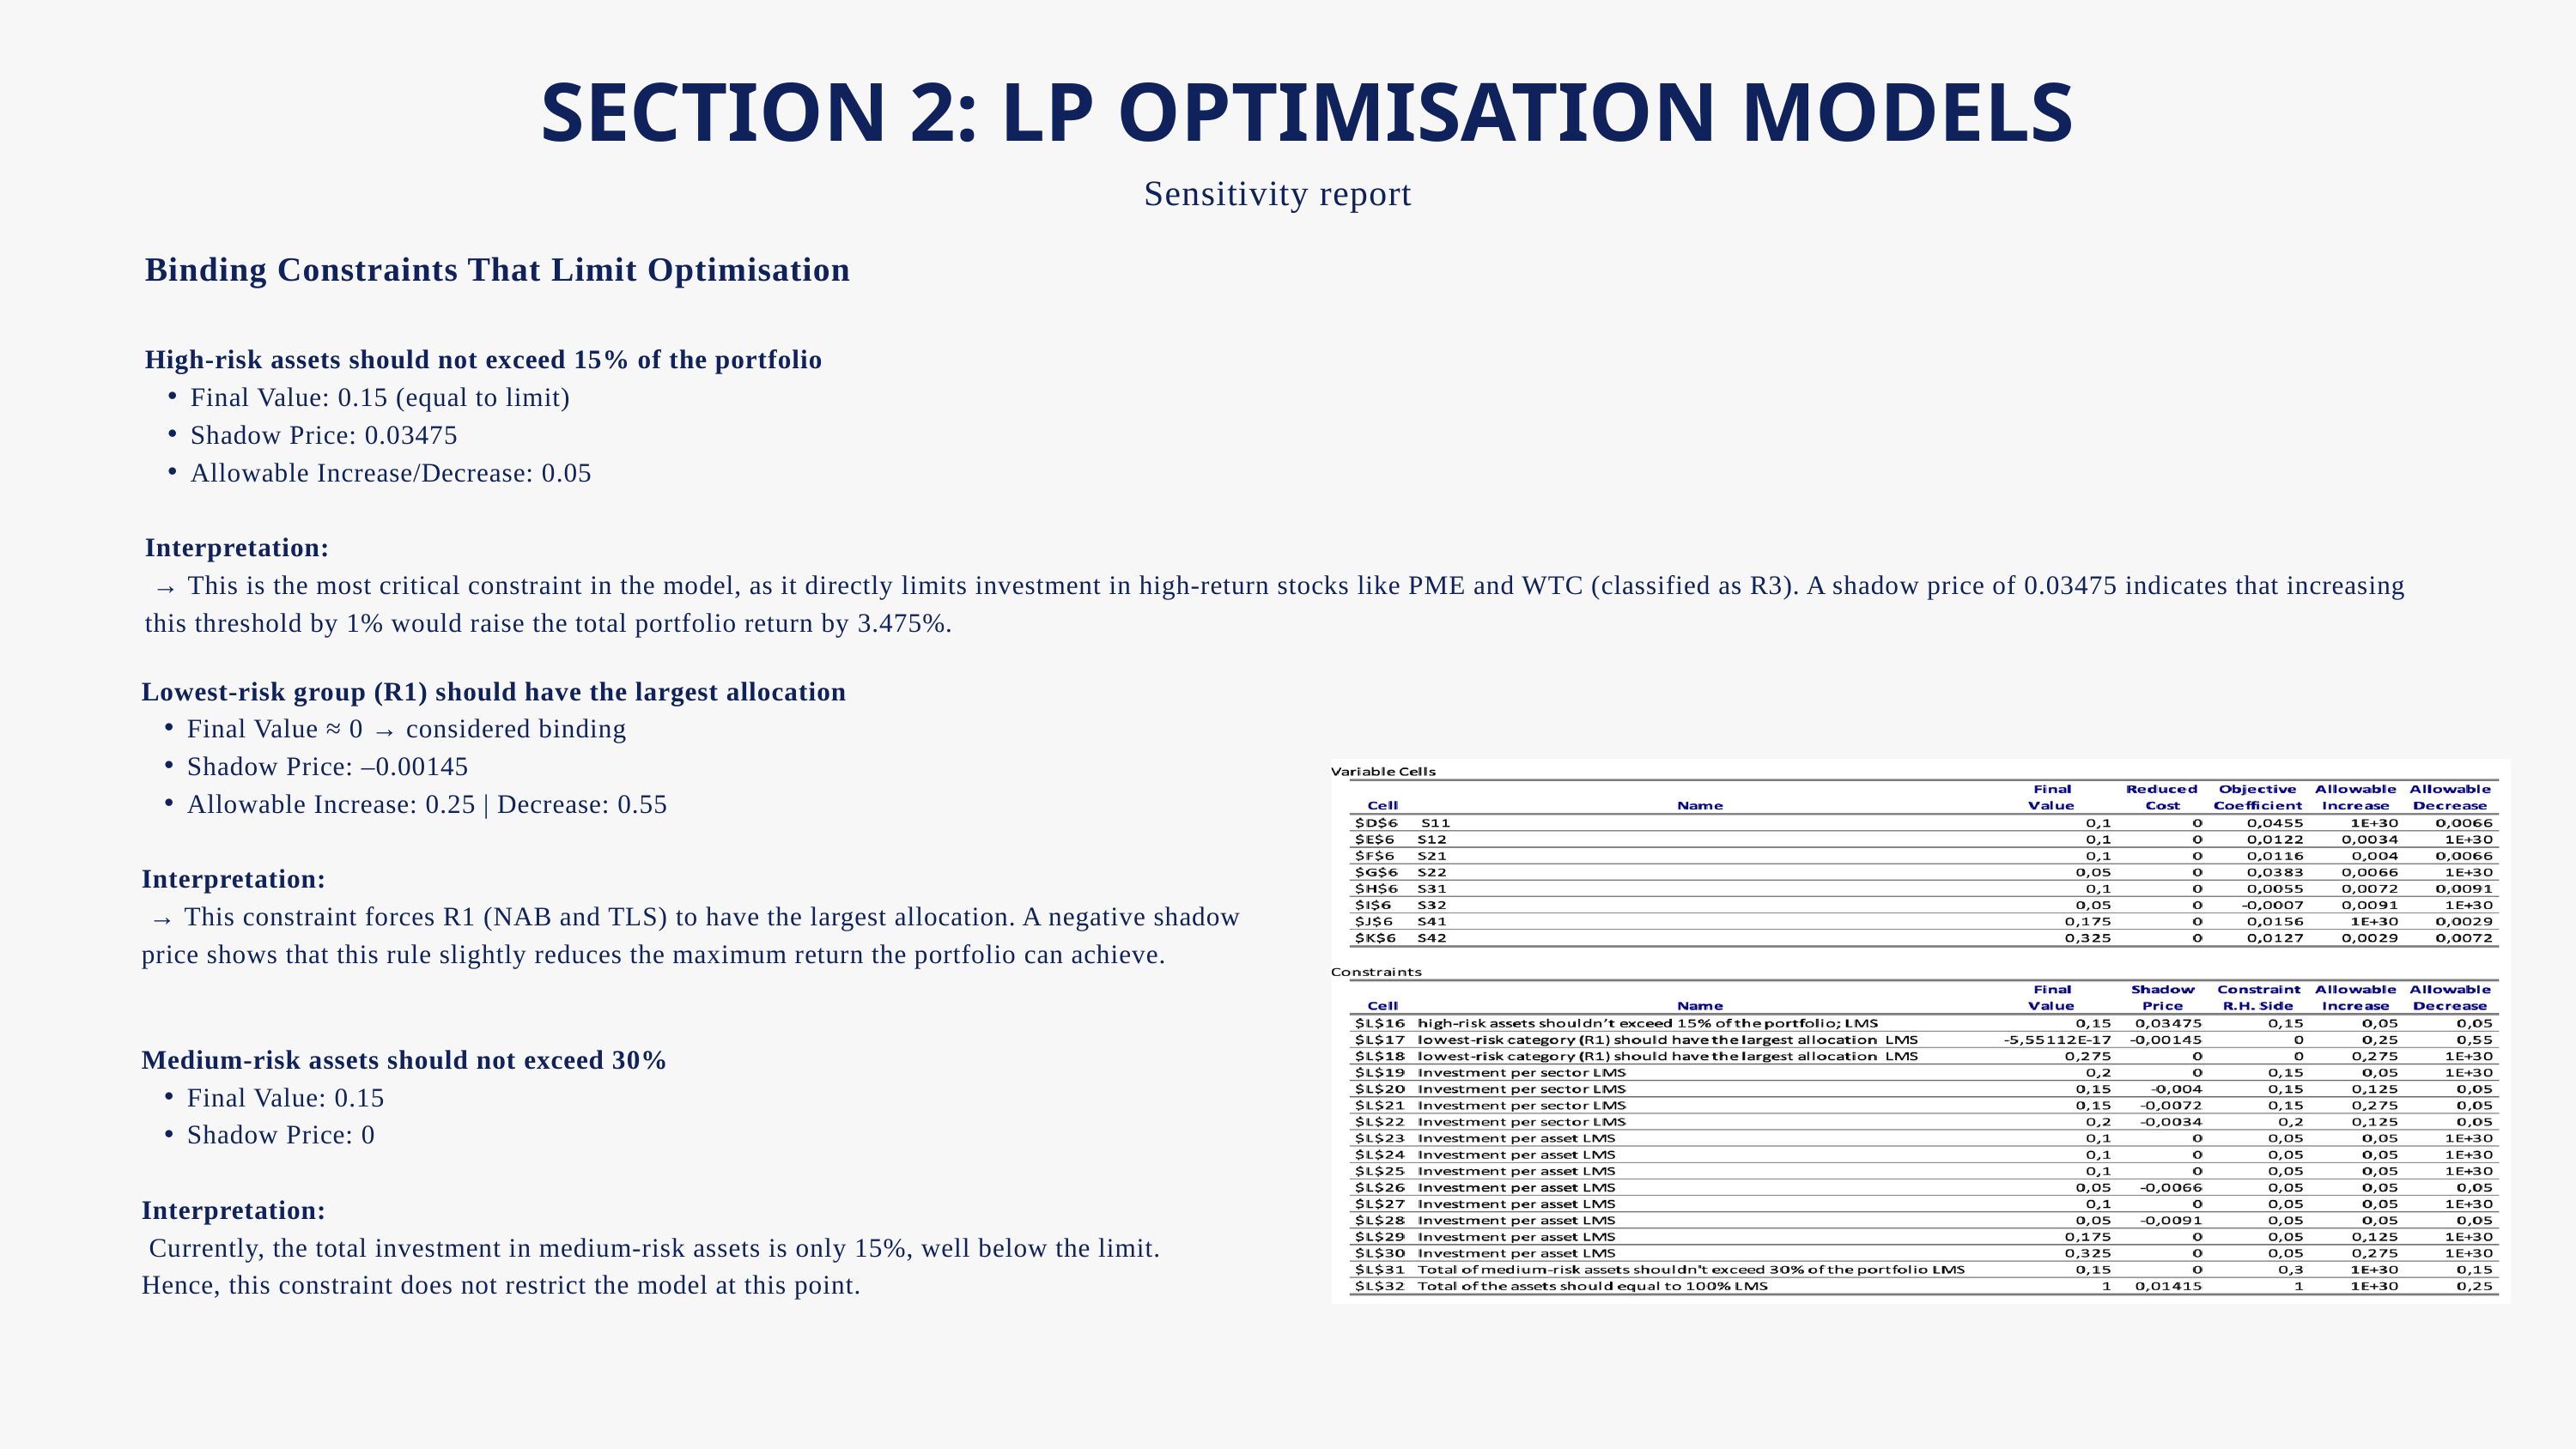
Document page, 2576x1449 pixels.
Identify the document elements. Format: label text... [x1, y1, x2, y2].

text_box Lowest-risk group (R1) should have the largest allocation Final Value ≈ 0 → considered binding Shadow Price: –0.00145 Allowable Increase: 0.25 | Decrease: 0.55 Interpretation: → This constraint forces R1 (NAB and TLS) to have the largest allocation. A negative shadow price shows that this rule slightly reduces the maximum return the portfolio can achieve. [141, 668, 1288, 969]
text_box Binding Constraints That Limit Optimisation High-risk assets should not exceed 15% of the portfolio Final Value: 0.15 (equal to limit) Shadow Price: 0.03475 Allowable Increase/Decrease: 0.05 Interpretation: → This is the most critical constraint in the model, as it directly limits investment in high-return stocks like PME and WTC (classified as R3). A shadow price of 0.03475 indicates that increasing this threshold by 1% would raise the total portfolio return by 3.475%. [144, 239, 2432, 638]
text_box SECTION 2: LP OPTIMISATION MODELS [448, 35, 2168, 157]
text_box Sensitivity report [1137, 162, 1439, 213]
text_box [1331, 759, 2512, 1304]
text_box Medium-risk assets should not exceed 30% Final Value: 0.15 Shadow Price: 0 Interpretation: Currently, the total investment in medium-risk assets is only 15%, well below the limit. Hence, this constraint does not restrict the model at this point. [141, 1036, 1169, 1300]
